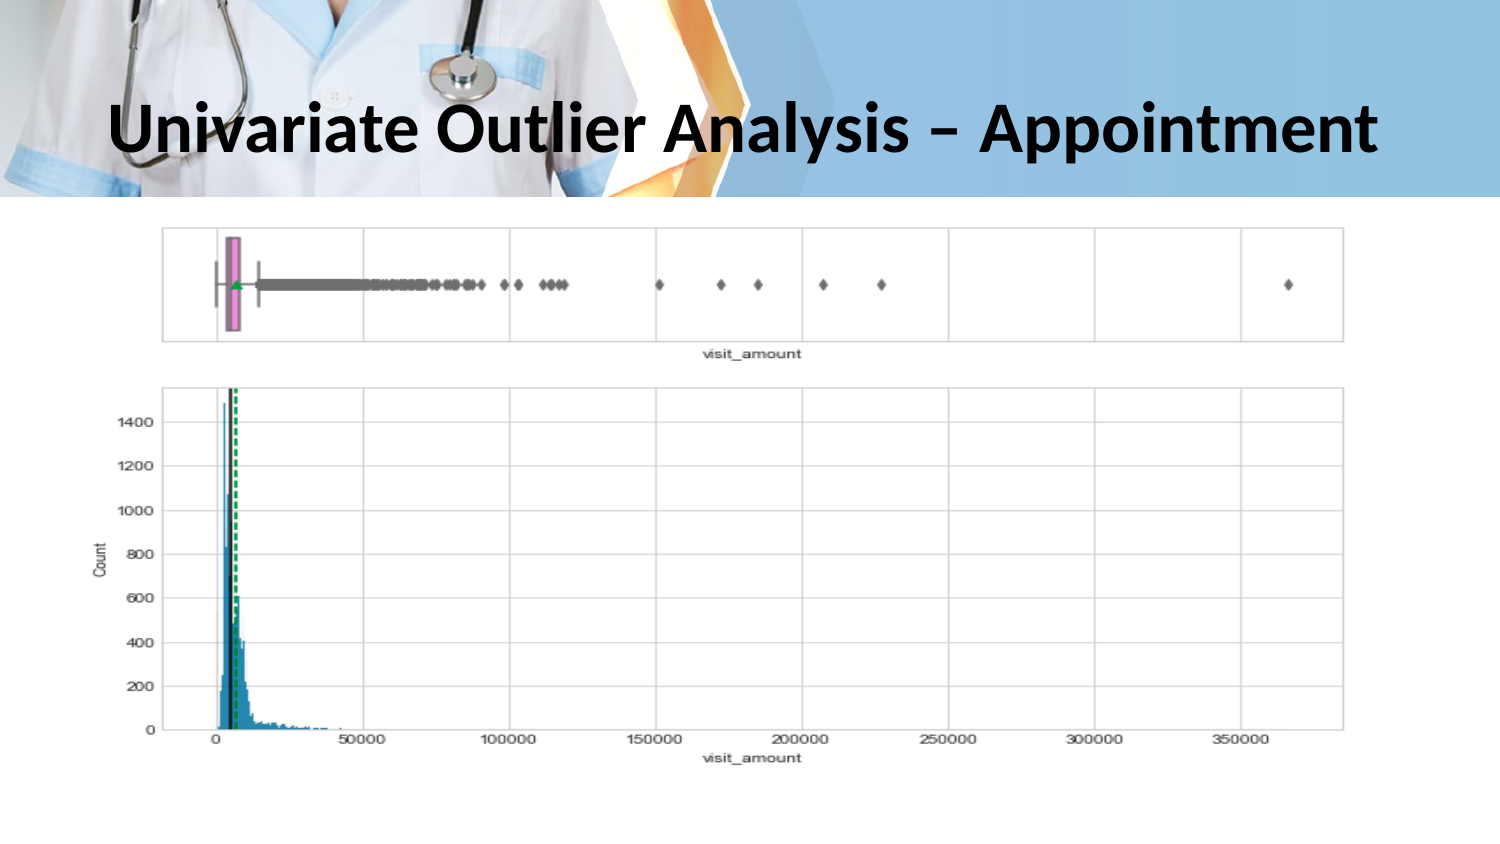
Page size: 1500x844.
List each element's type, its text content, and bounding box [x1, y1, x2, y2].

title Univariate Outlier Analysis – Appointment [73, 61, 1413, 187]
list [23, 221, 1452, 773]
picture [0, 0, 1500, 844]
